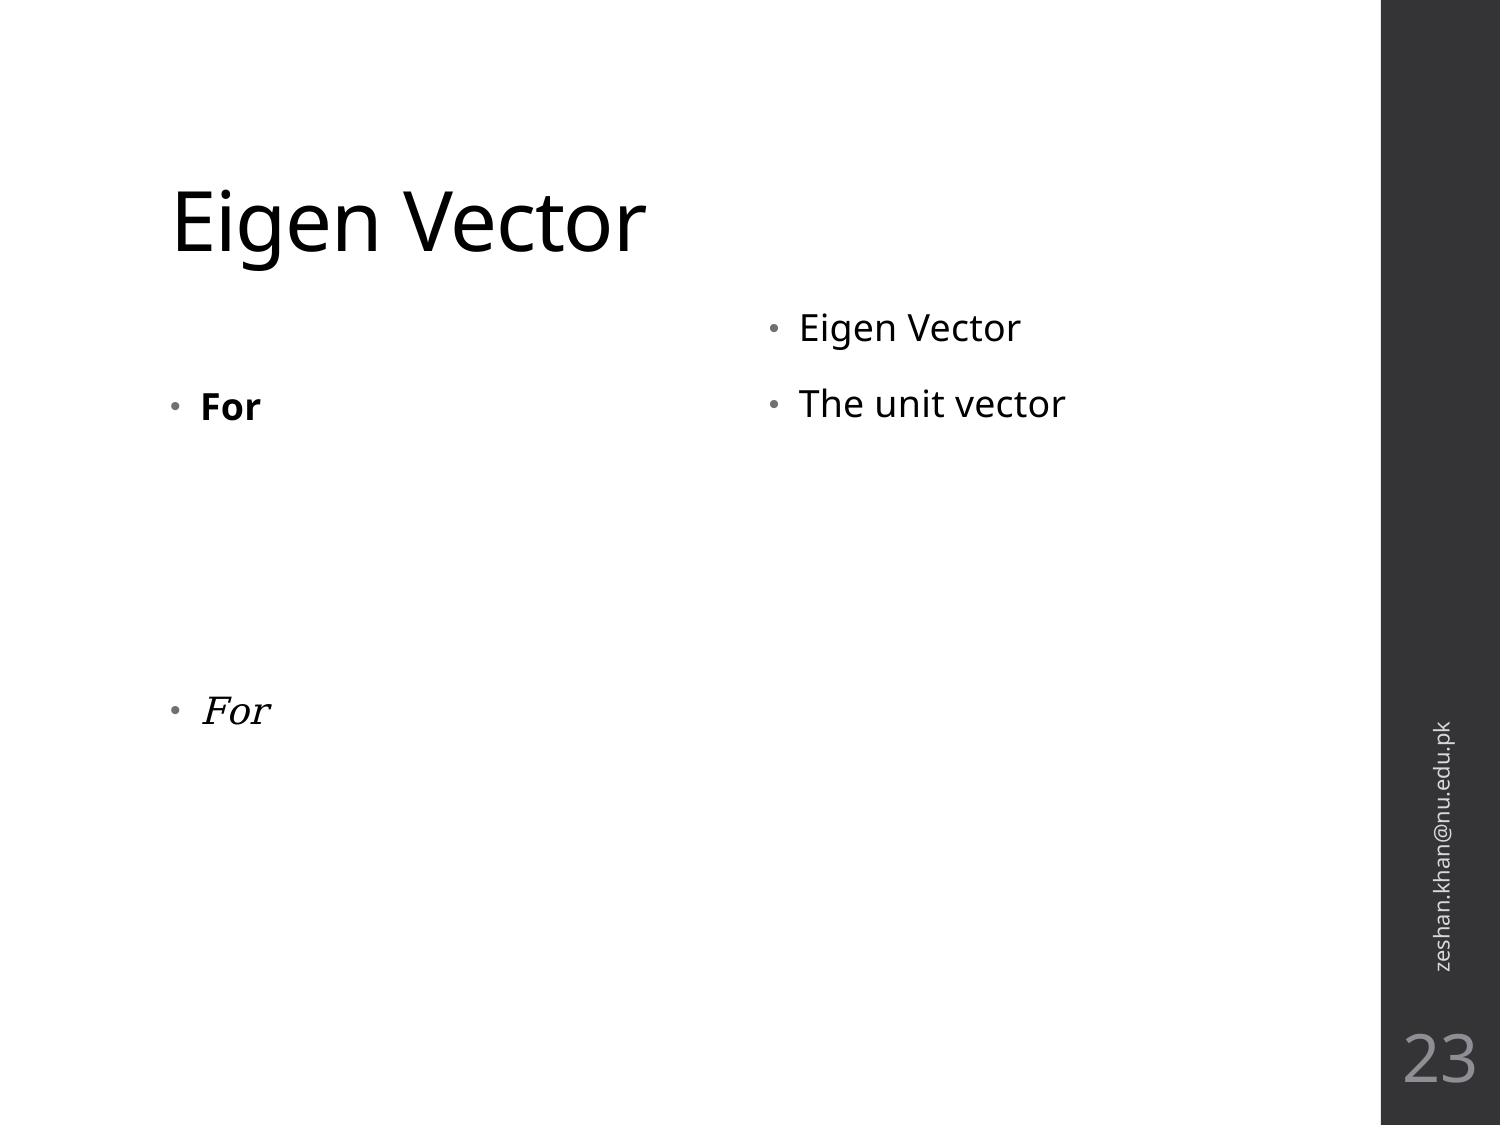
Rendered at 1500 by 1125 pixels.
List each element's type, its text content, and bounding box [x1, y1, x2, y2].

title Eigen Vector [155, 60, 1348, 278]
slide_number 23 [1384, 1012, 1498, 1110]
footer zeshan.khan@nu.edu.pk [1418, 400, 1464, 988]
